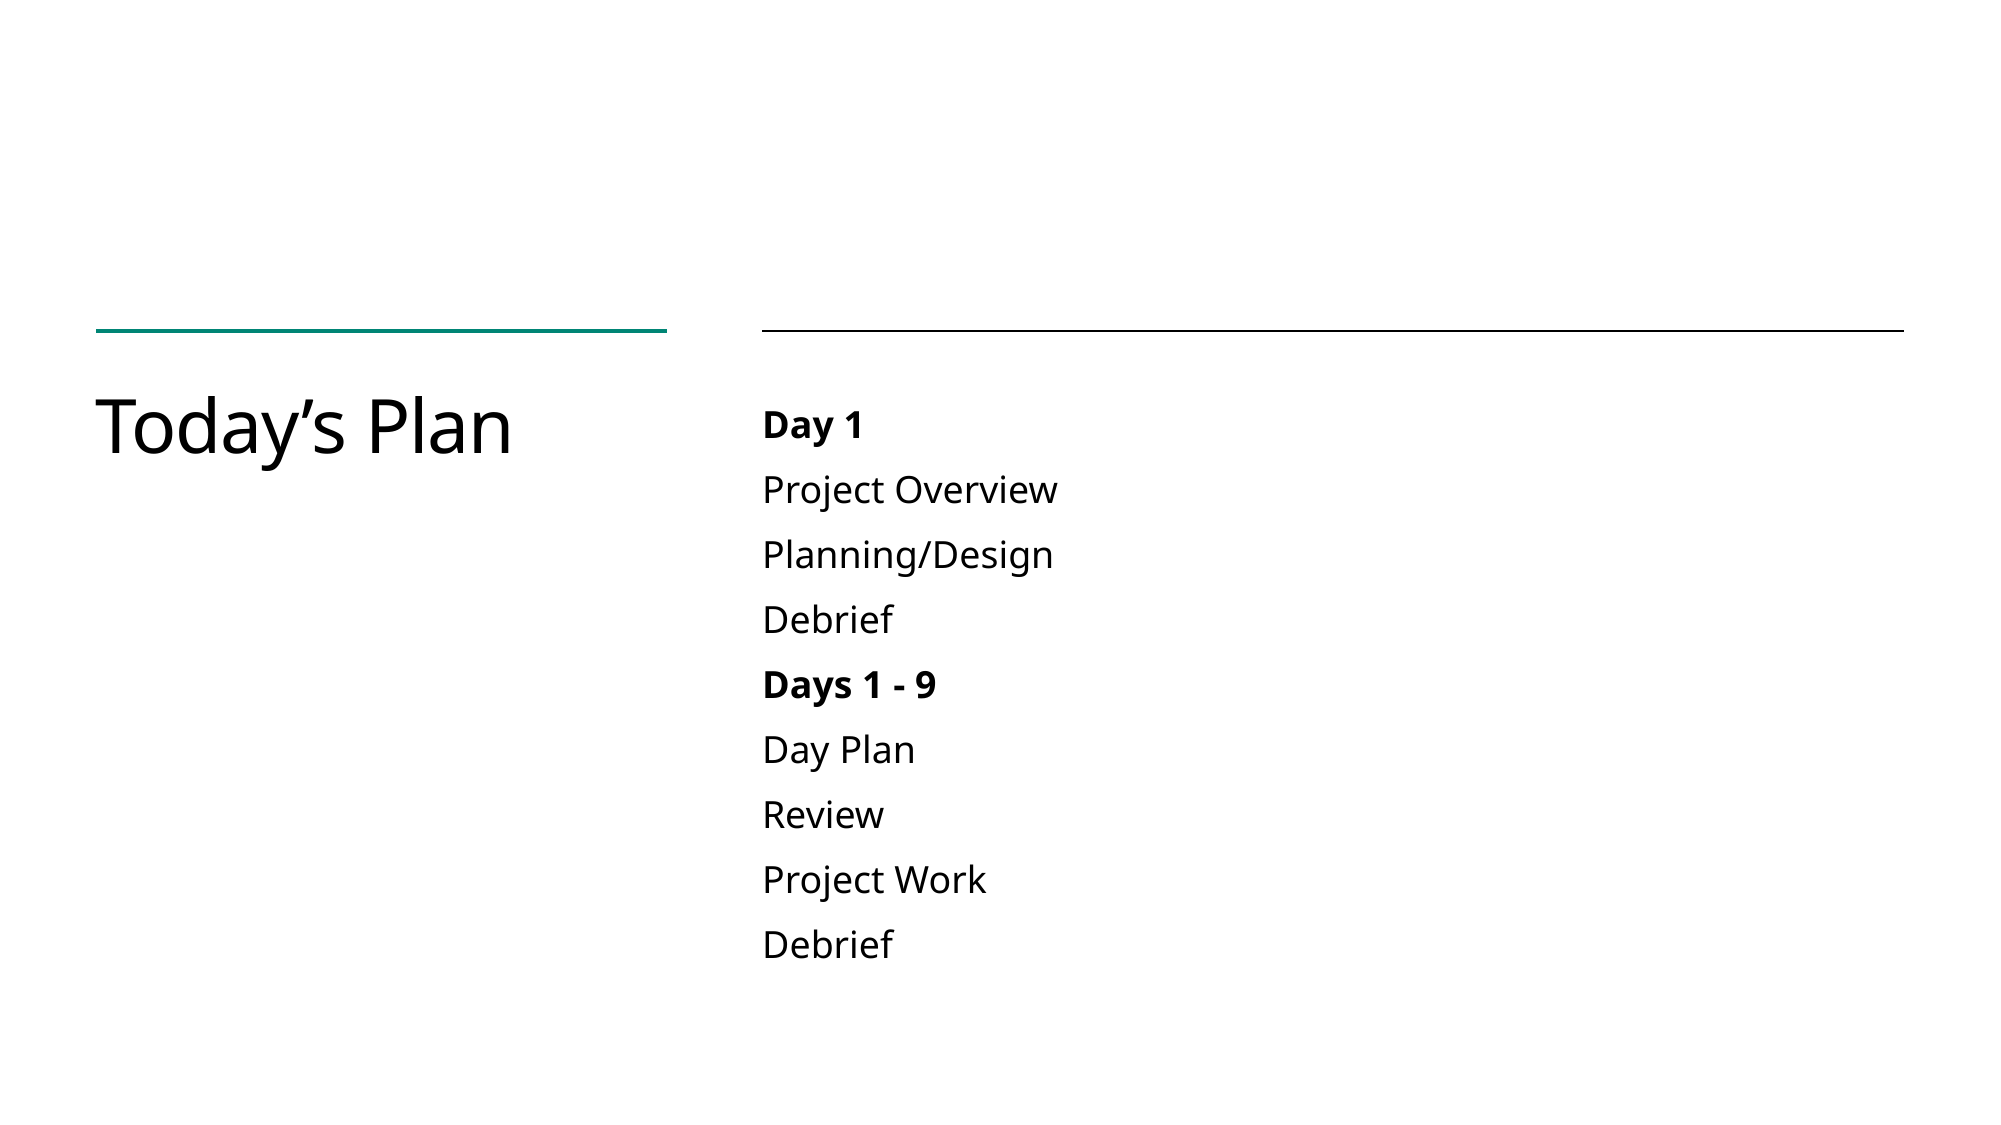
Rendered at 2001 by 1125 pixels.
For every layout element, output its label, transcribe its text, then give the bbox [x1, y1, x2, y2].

title Today’s Plan [95, 378, 665, 470]
list Day 1 Project Overview Planning/Design Debrief Days 1 - 9 Day Plan Review Project Work Debrief [762, 401, 1905, 1003]
